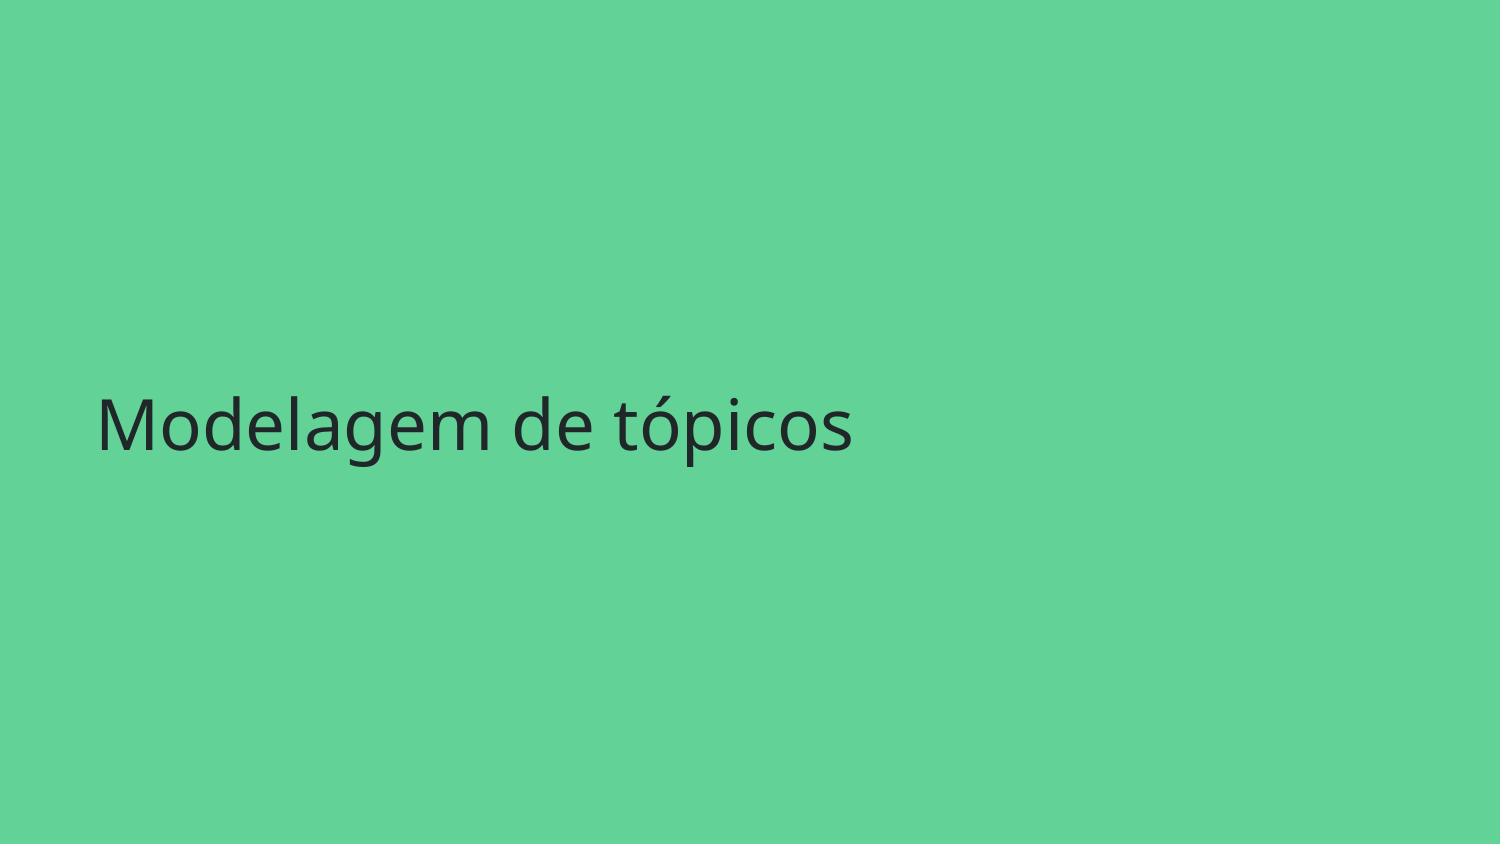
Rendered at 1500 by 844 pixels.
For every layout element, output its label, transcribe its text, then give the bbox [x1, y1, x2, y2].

title Modelagem de tópicos [80, 86, 1292, 758]
